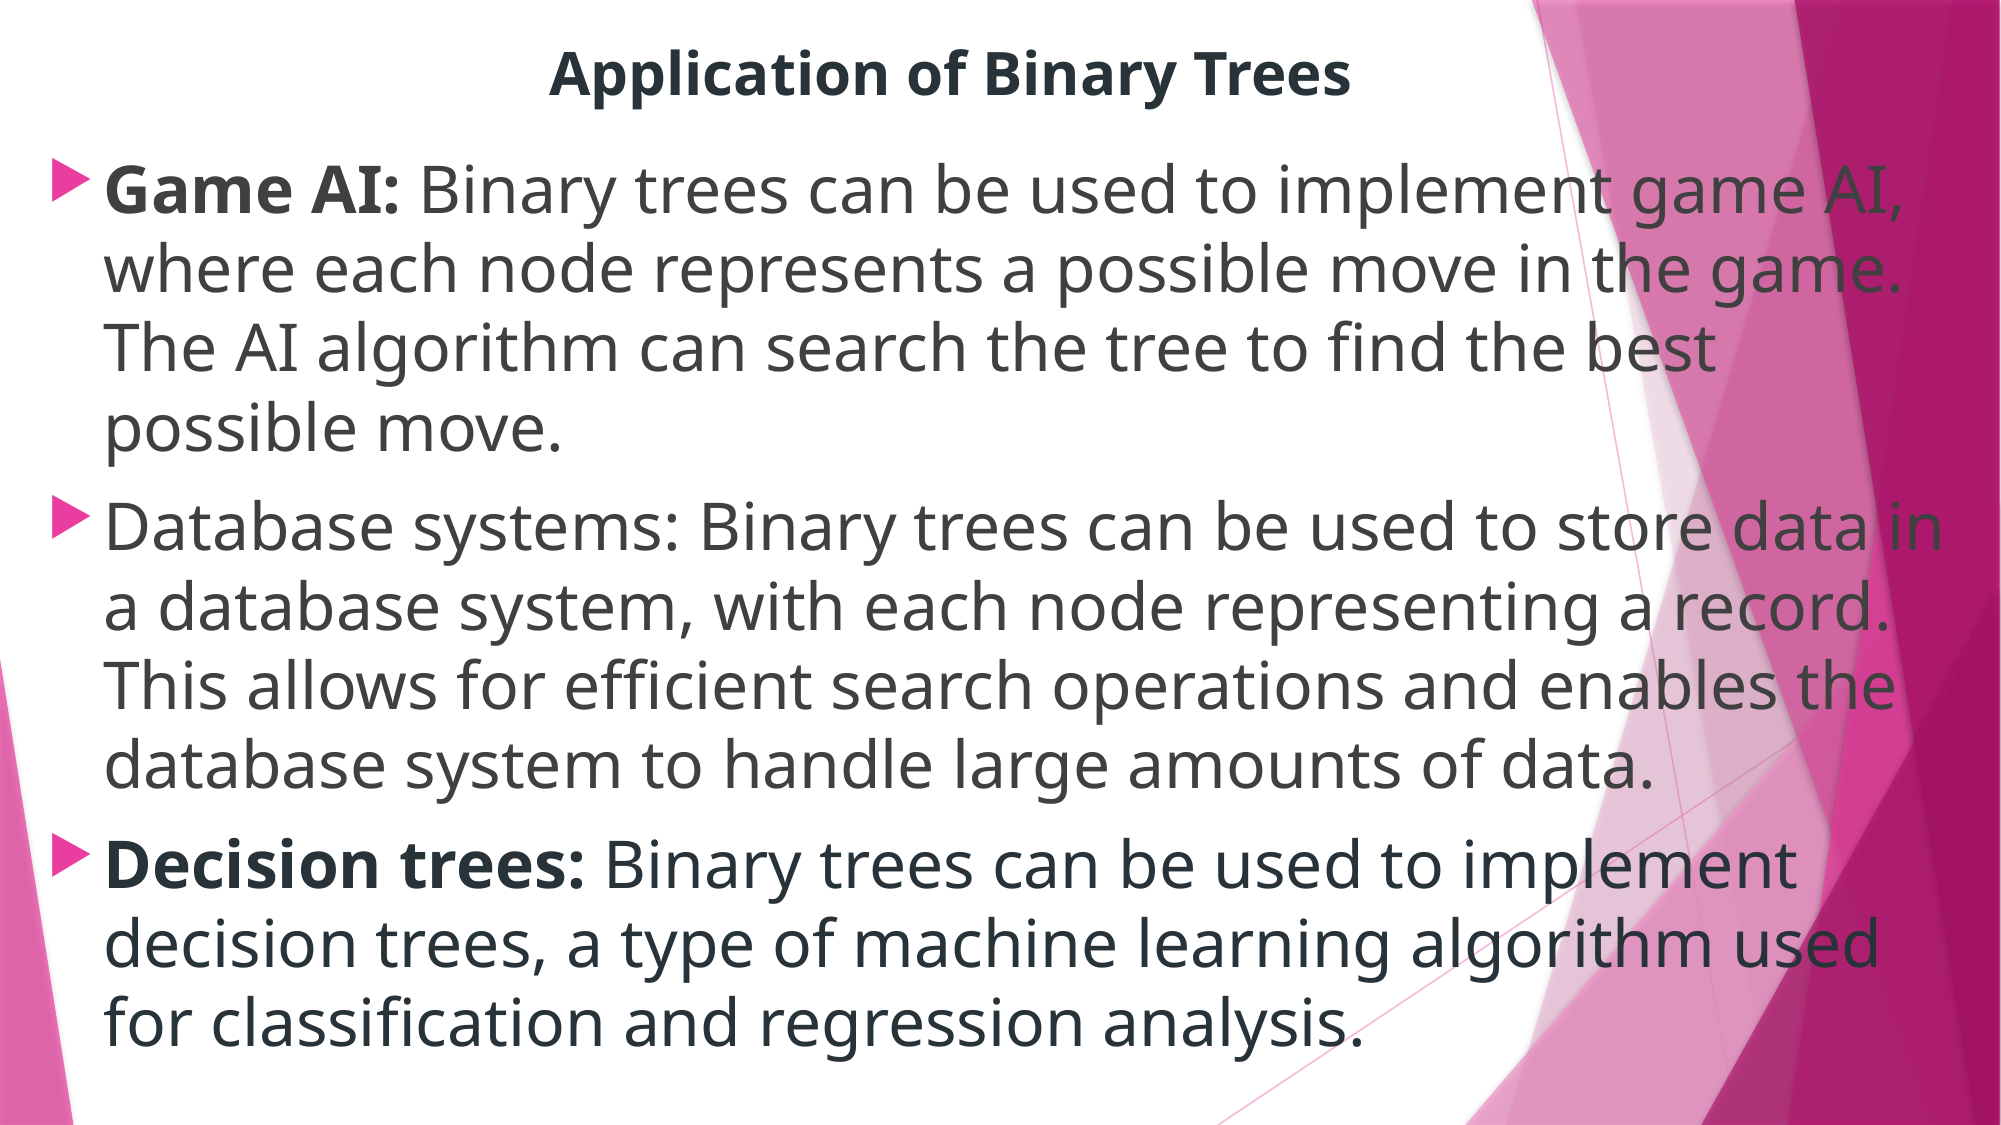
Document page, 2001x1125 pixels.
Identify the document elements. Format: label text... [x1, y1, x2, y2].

title Application of Binary Trees [345, 27, 1557, 116]
list Game AI: Binary trees can be used to implement game AI, where each node represents a possible move in the game. The AI algorithm can search the tree to find the best possible move. Database systems: Binary trees can be used to store data in a database system, with each node representing a record. This allows for efficient search operations and enables the database system to handle large amounts of data. Decision trees: Binary trees can be used to implement decision trees, a type of machine learning algorithm used for classification and regression analysis. [32, 139, 1968, 1098]
